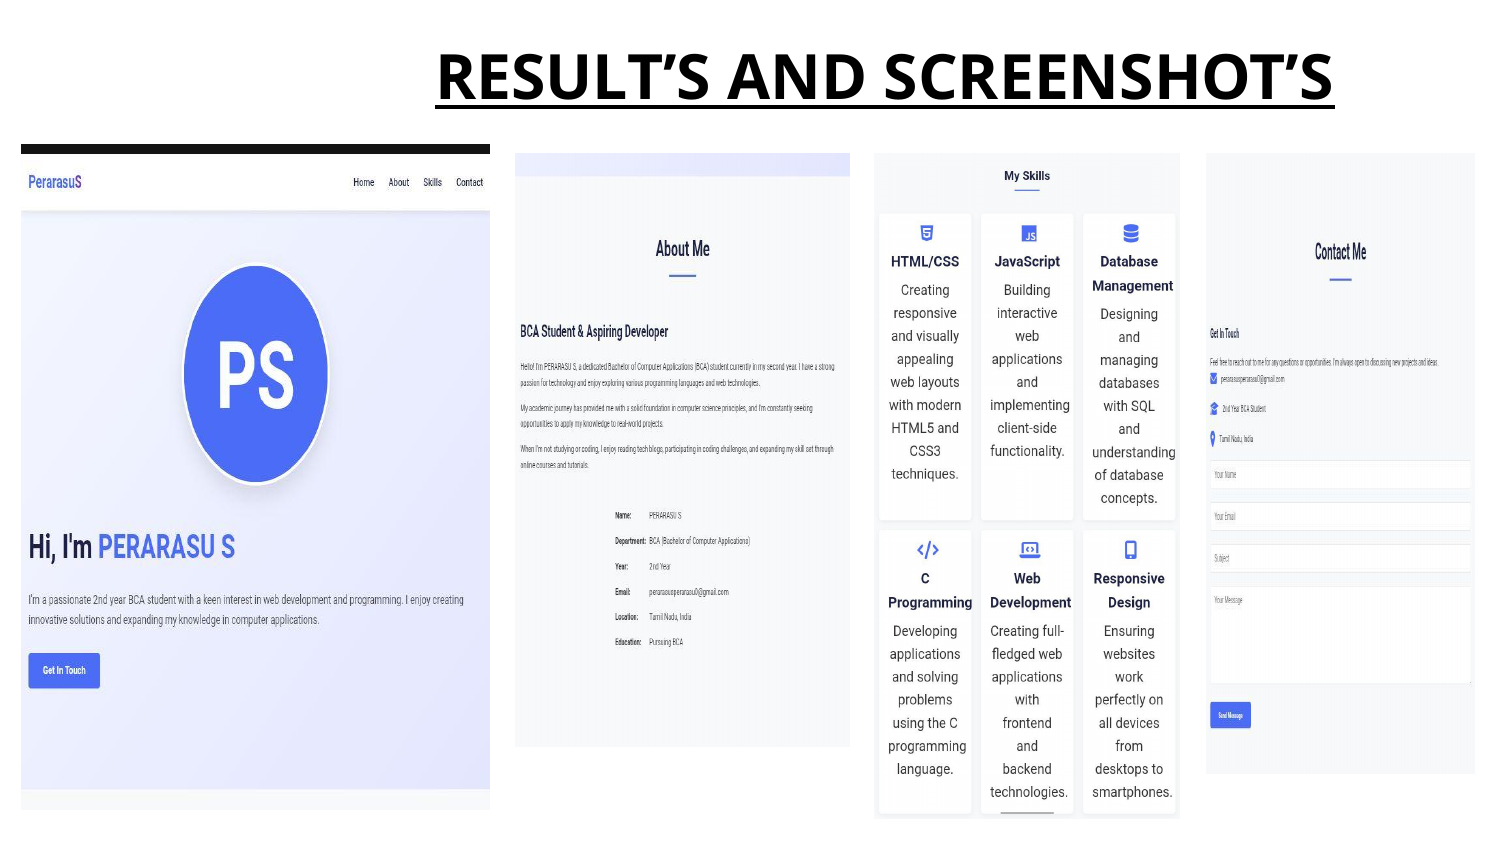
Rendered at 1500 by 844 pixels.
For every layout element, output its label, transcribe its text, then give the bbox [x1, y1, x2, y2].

text_box RESULT’S AND SCREENSHOT’S [298, 22, 1471, 128]
picture [1206, 153, 1476, 774]
picture [20, 144, 491, 810]
picture [874, 153, 1180, 819]
picture [514, 153, 850, 748]
